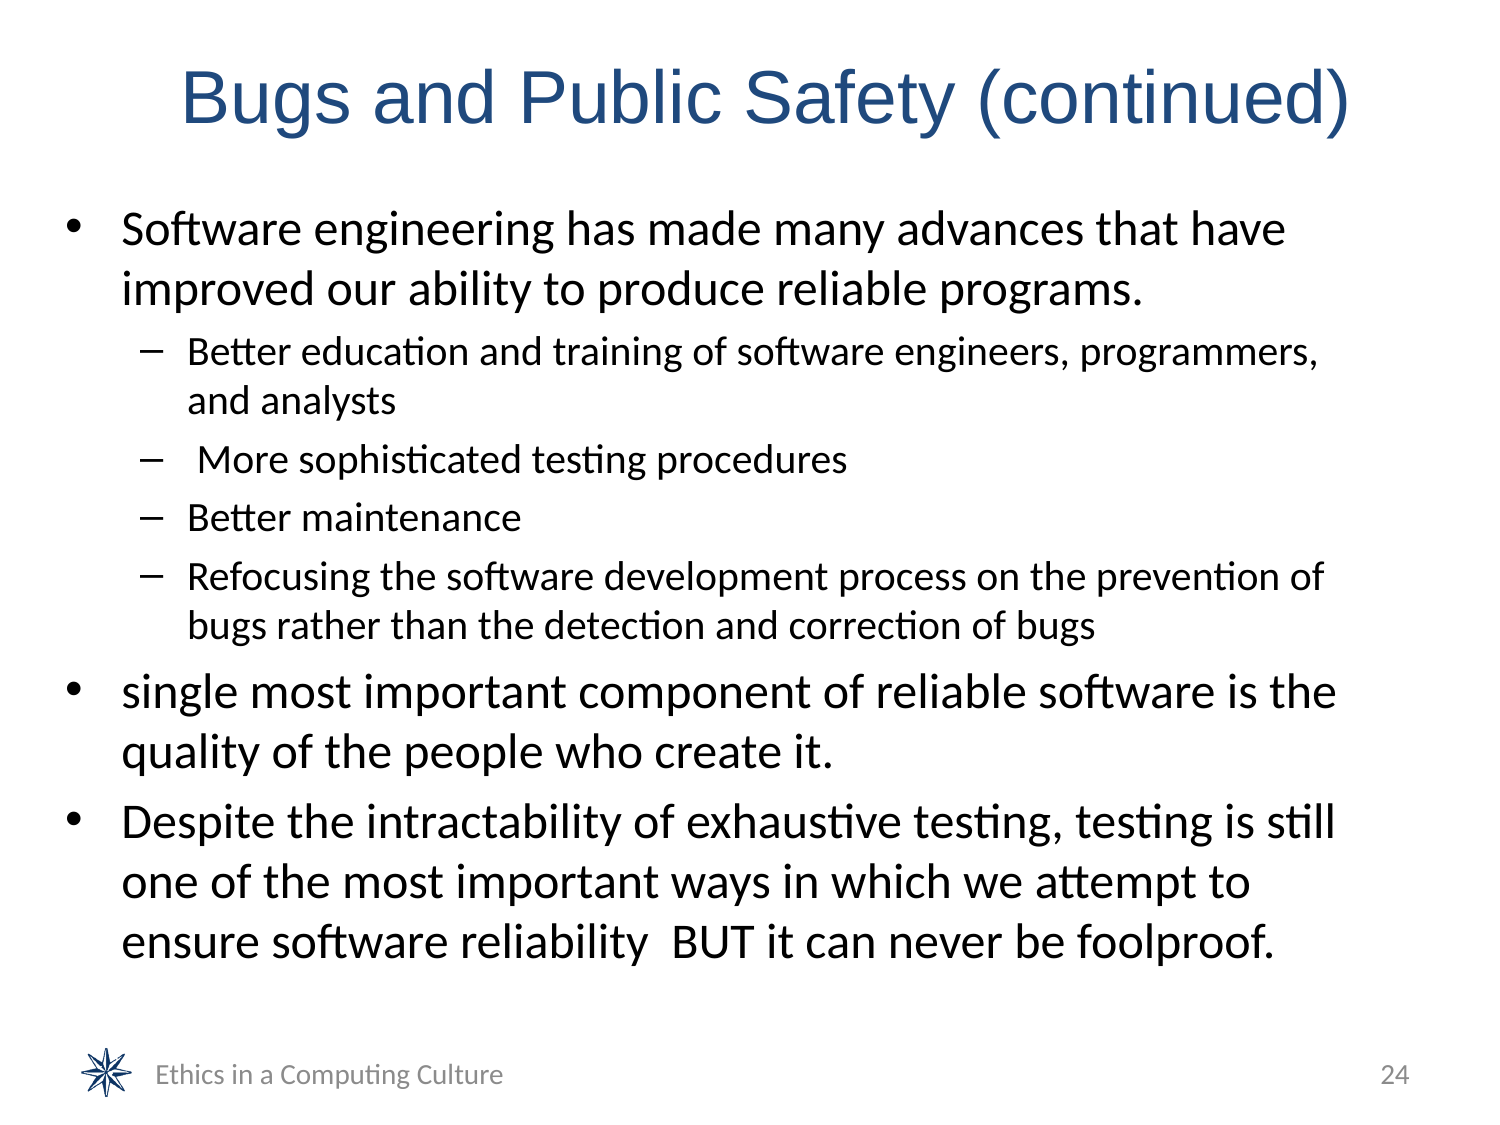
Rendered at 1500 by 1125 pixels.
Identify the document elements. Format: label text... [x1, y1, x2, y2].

title Bugs and Public Safety (continued) [74, 0, 1459, 188]
list Software engineering has made many advances that have improved our ability to produce reliable programs. Better education and training of software engineers, programmers, and analysts More sophisticated testing procedures Better maintenance Refocusing the software development process on the prevention of bugs rather than the detection and correction of bugs single most important component of reliable software is the quality of the people who create it. Despite the intractability of exhaustive testing, testing is still one of the most important ways in which we attempt to ensure software reliability BUT it can never be foolproof. [49, 187, 1401, 931]
slide_number 24 [1074, 1042, 1425, 1103]
picture [75, 1042, 138, 1103]
footer Ethics in a Computing Culture [140, 1042, 988, 1103]
